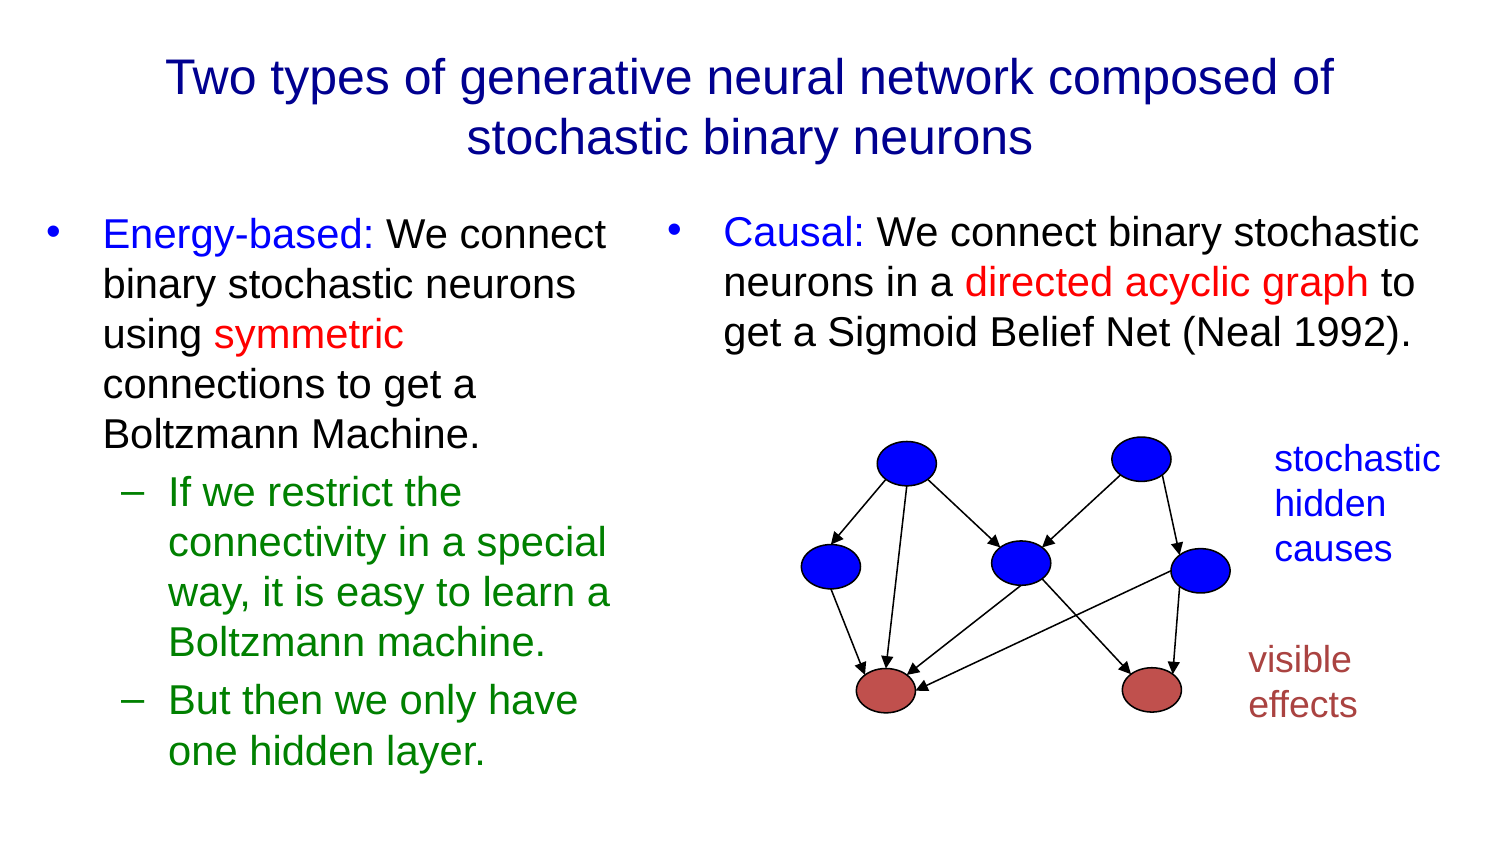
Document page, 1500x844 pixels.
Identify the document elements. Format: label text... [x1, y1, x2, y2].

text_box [830, 588, 866, 676]
list Energy-based: We connect binary stochastic neurons using symmetric connections to get a Boltzmann Machine. If we restrict the connectivity in a special way, it is easy to learn a Boltzmann machine. But then we only have one hidden layer. [31, 198, 630, 756]
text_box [885, 485, 907, 669]
text_box [1171, 548, 1231, 593]
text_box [1041, 474, 1121, 548]
text_box [856, 668, 914, 713]
text_box [877, 441, 937, 486]
text_box stochastic hidden causes [1259, 426, 1500, 577]
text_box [915, 570, 1172, 691]
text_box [1162, 474, 1180, 556]
text_box visible effects [1233, 627, 1500, 732]
text_box [991, 540, 1051, 569]
list Causal: We connect binary stochastic neurons in a directed acyclic graph to get a Sigmoid Belief Net (Neal 1992). [652, 196, 1478, 406]
text_box [1111, 437, 1172, 482]
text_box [927, 479, 1001, 548]
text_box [830, 479, 887, 545]
text_box [801, 545, 861, 589]
title Two types of generative neural network composed of stochastic binary neurons [75, 33, 1425, 175]
text_box [1124, 681, 1182, 713]
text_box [1176, 586, 1180, 675]
